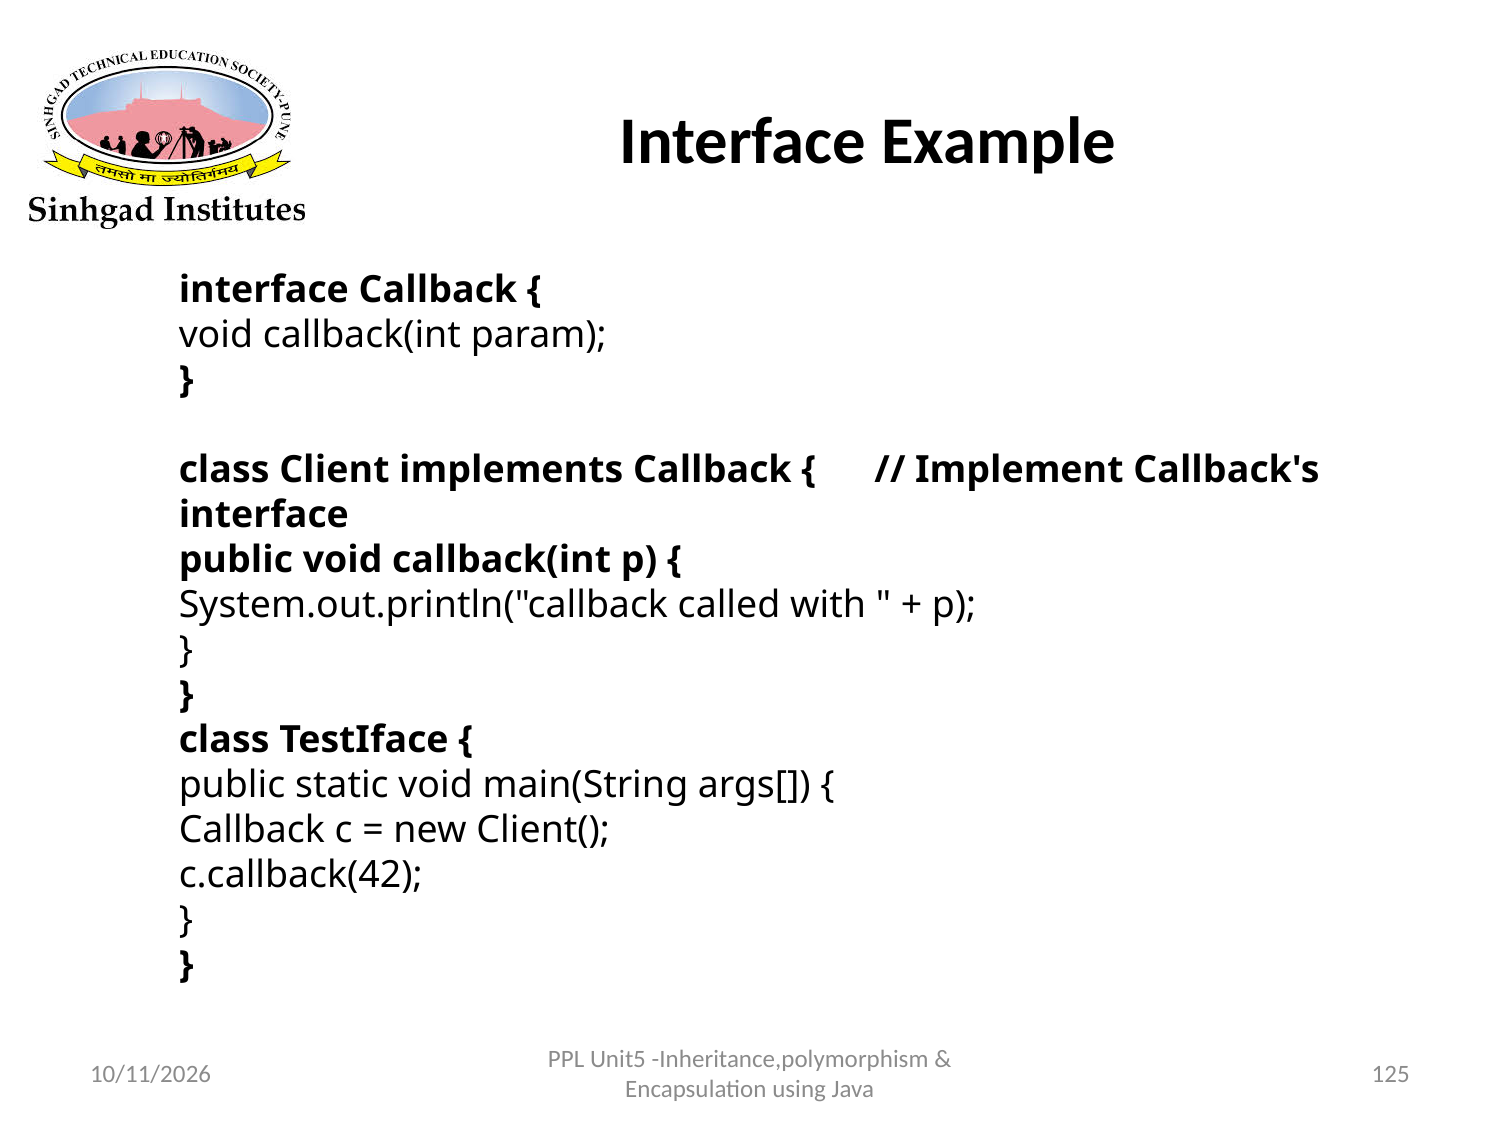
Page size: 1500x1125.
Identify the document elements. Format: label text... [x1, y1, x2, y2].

slide_number 125 [1074, 1042, 1425, 1103]
text_box interface Callback { void callback(int param); } class Client implements Callback { // Implement Callback's interface public void callback(int p) { System.out.println("callback called with " + p); } } class TestIface { public static void main(String args[]) { Callback c = new Client(); c.callback(42); } } [163, 257, 1453, 993]
title Interface Example [312, 42, 1424, 231]
picture [29, 50, 305, 229]
footer PPL Unit5 -Inheritance,polymorphism & Encapsulation using Java [512, 1042, 988, 1103]
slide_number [75, 1042, 425, 1103]
